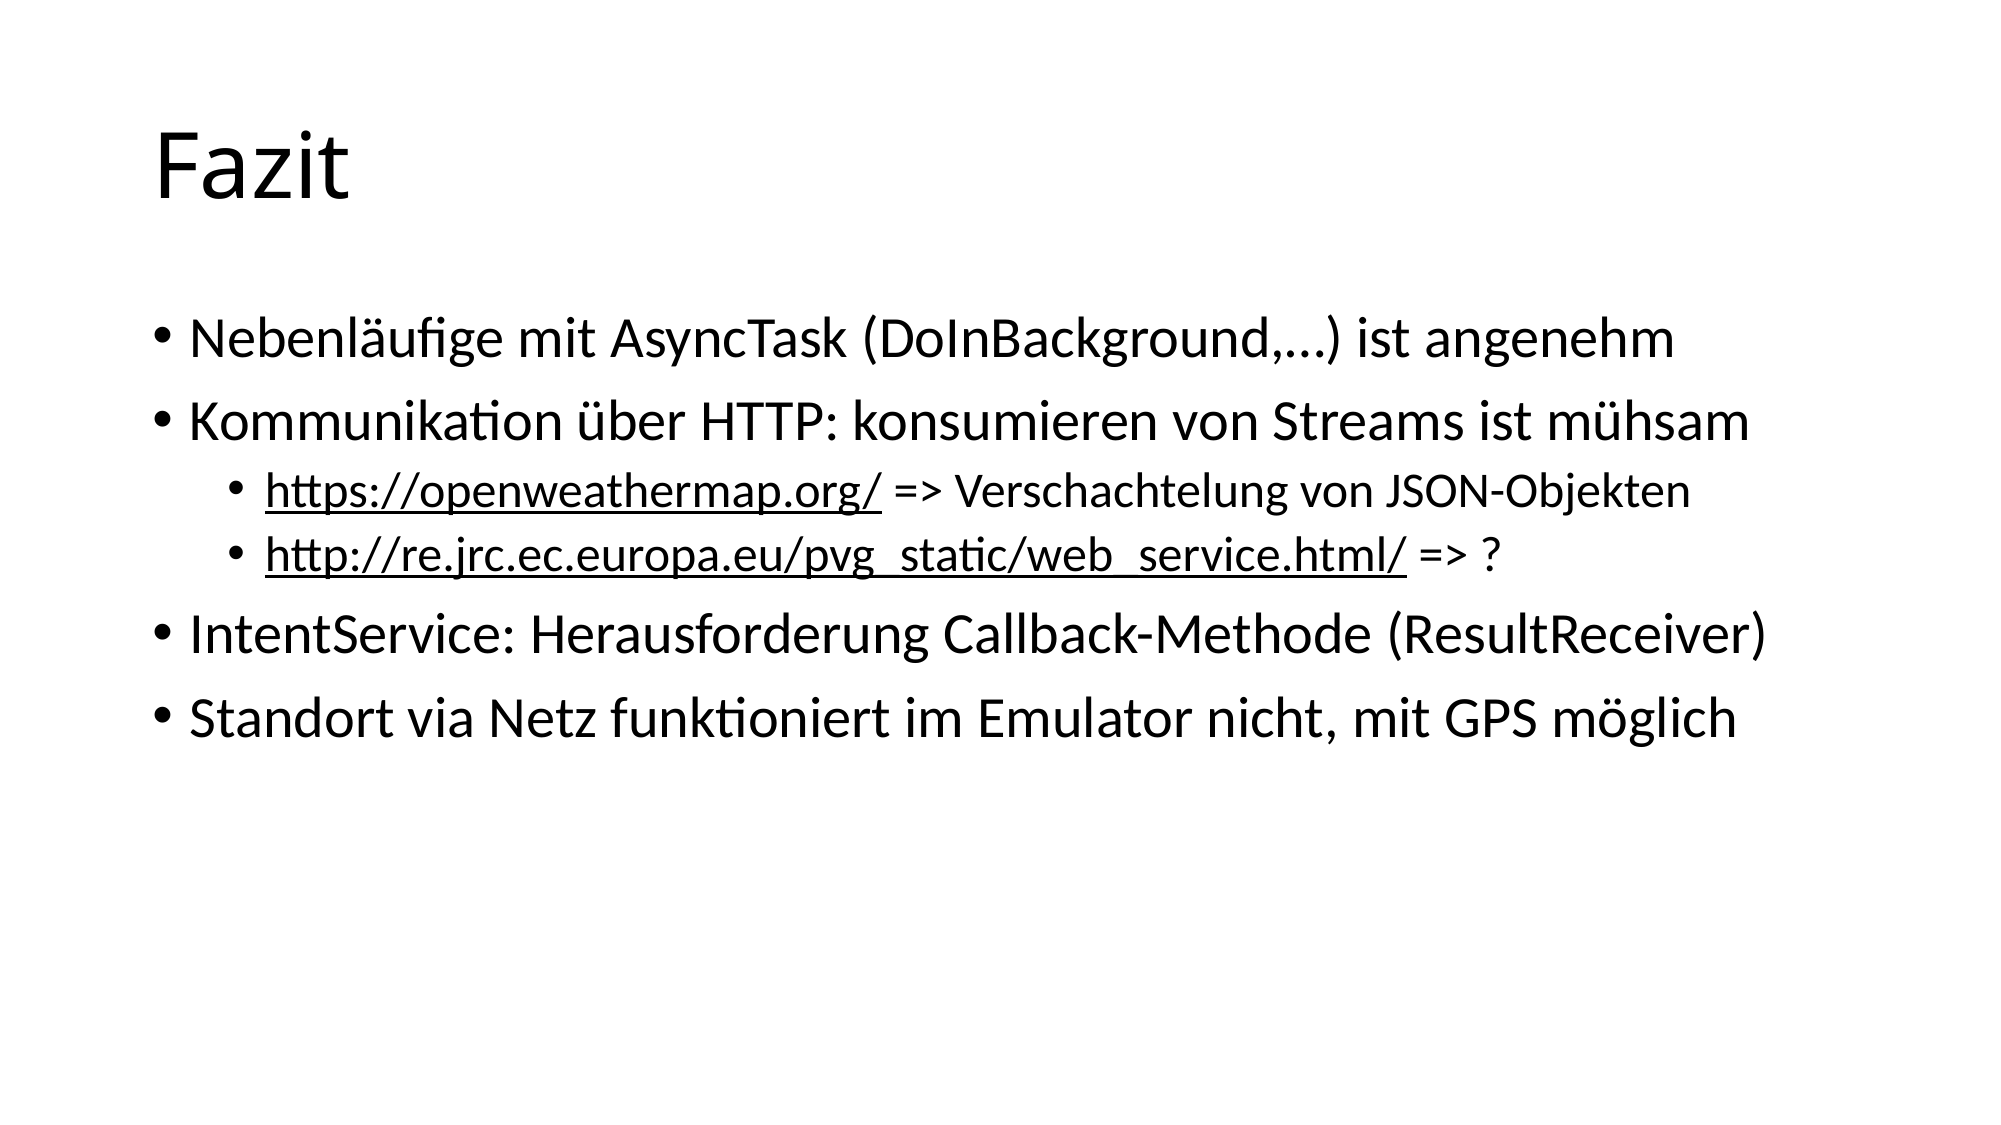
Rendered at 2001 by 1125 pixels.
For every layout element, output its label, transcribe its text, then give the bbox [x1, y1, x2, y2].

title Fazit [137, 59, 1863, 278]
list Nebenläufige mit AsyncTask (DoInBackground,…) ist angenehm Kommunikation über HTTP: konsumieren von Streams ist mühsam https://openweathermap.org/ => Verschachtelung von JSON-Objekten http://re.jrc.ec.europa.eu/pvg_static/web_service.html/ => ? IntentService: Herausforderung Callback-Methode (ResultReceiver) Standort via Netz funktioniert im Emulator nicht, mit GPS möglich [137, 299, 1863, 1014]
